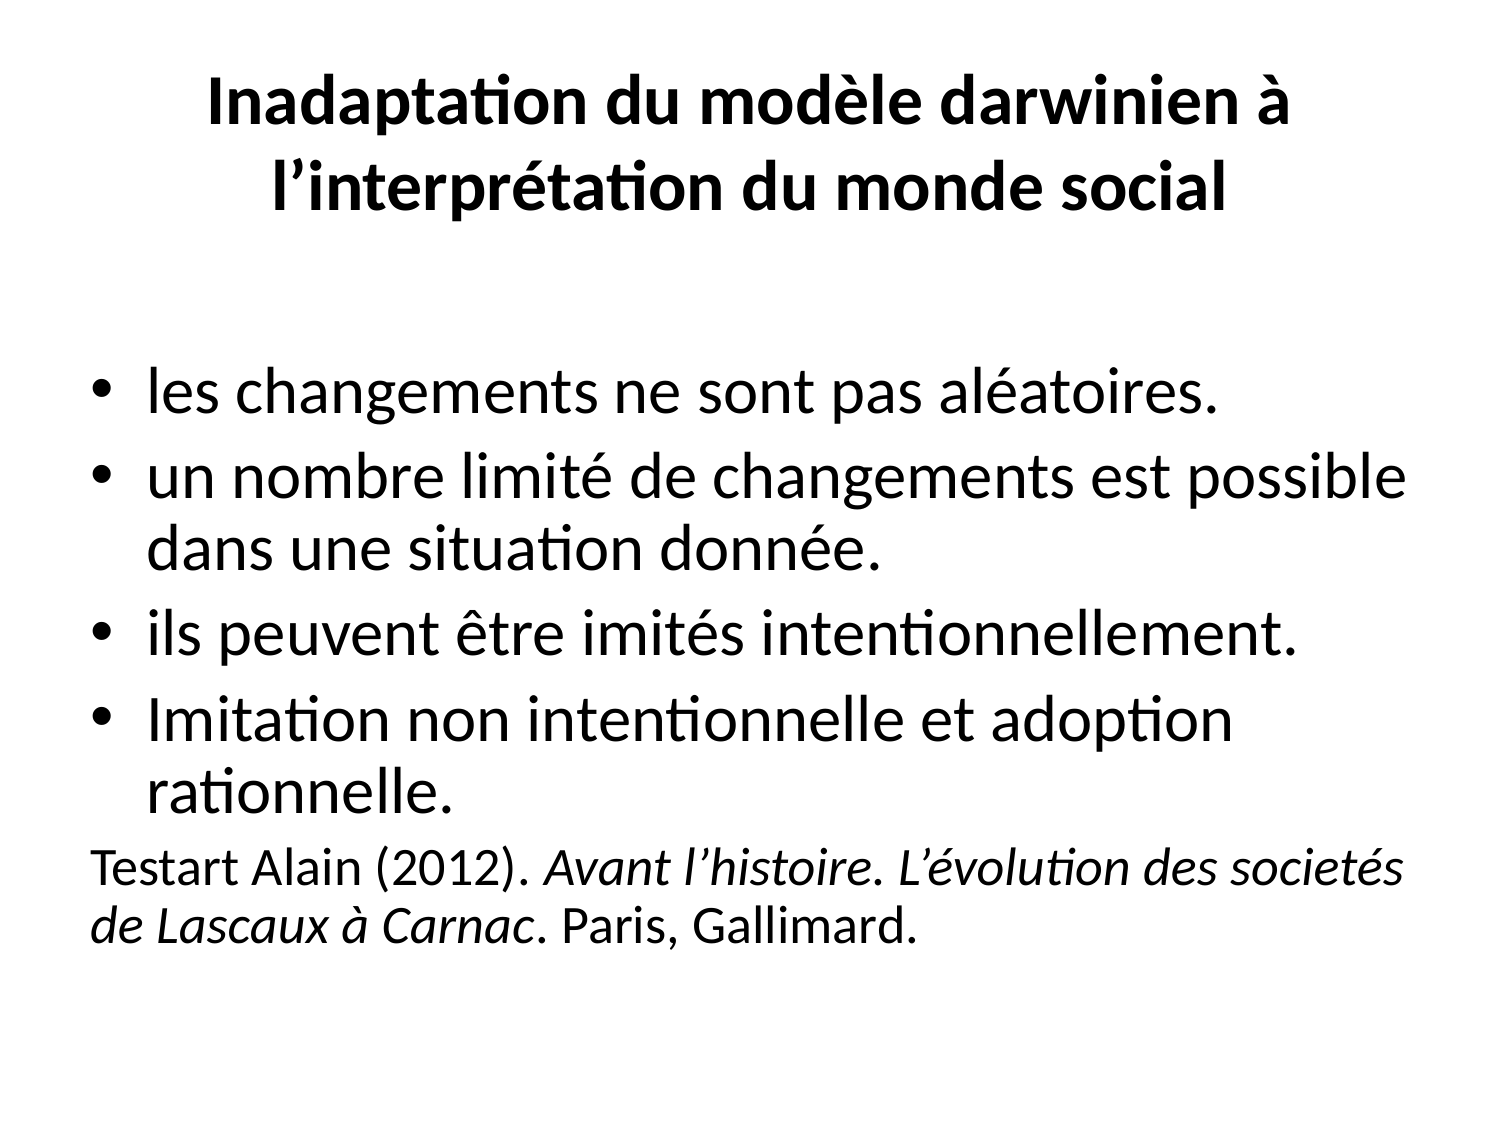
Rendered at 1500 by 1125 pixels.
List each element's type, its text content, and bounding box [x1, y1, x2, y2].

list les changements ne sont pas aléatoires. un nombre limité de changements est possible dans une situation donnée. ils peuvent être imités intentionnellement. Imitation non intentionnelle et adoption rationnelle. Testart Alain (2012). Avant l’histoire. L’évolution des societés de Lascaux à Carnac. Paris, Gallimard. [75, 262, 1425, 1005]
title Inadaptation du modèle darwinien à l’interprétation du monde social [75, 45, 1425, 233]
